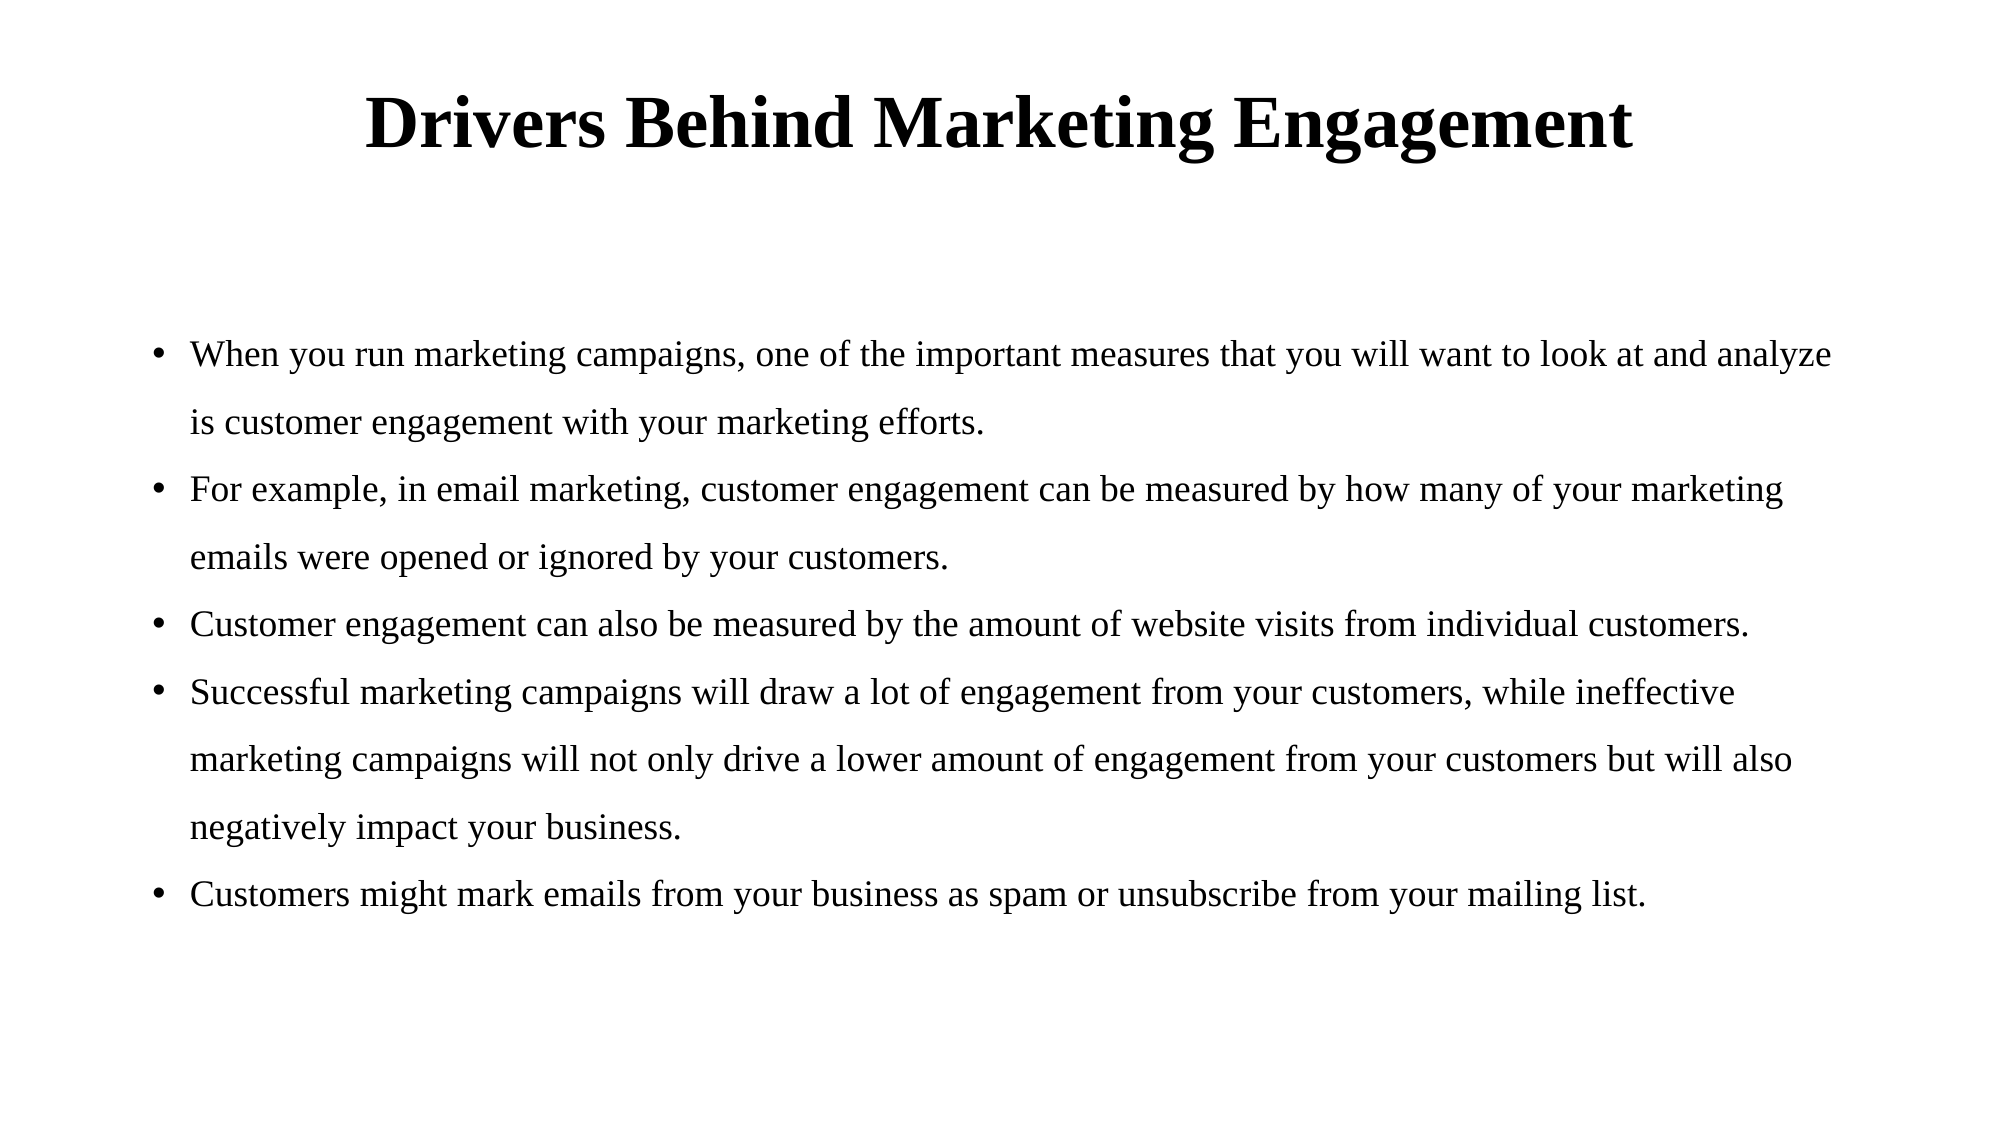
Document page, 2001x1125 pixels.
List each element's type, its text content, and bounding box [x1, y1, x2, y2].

title Drivers Behind Marketing Engagement [137, 59, 1863, 278]
list When you run marketing campaigns, one of the important measures that you will want to look at and analyze is customer engagement with your marketing efforts. For example, in email marketing, customer engagement can be measured by how many of your marketing emails were opened or ignored by your customers. Customer engagement can also be measured by the amount of website visits from individual customers. Successful marketing campaigns will draw a lot of engagement from your customers, while ineffective marketing campaigns will not only drive a lower amount of engagement from your customers but will also negatively impact your business. Customers might mark emails from your business as spam or unsubscribe from your mailing list. [137, 299, 1863, 1014]
